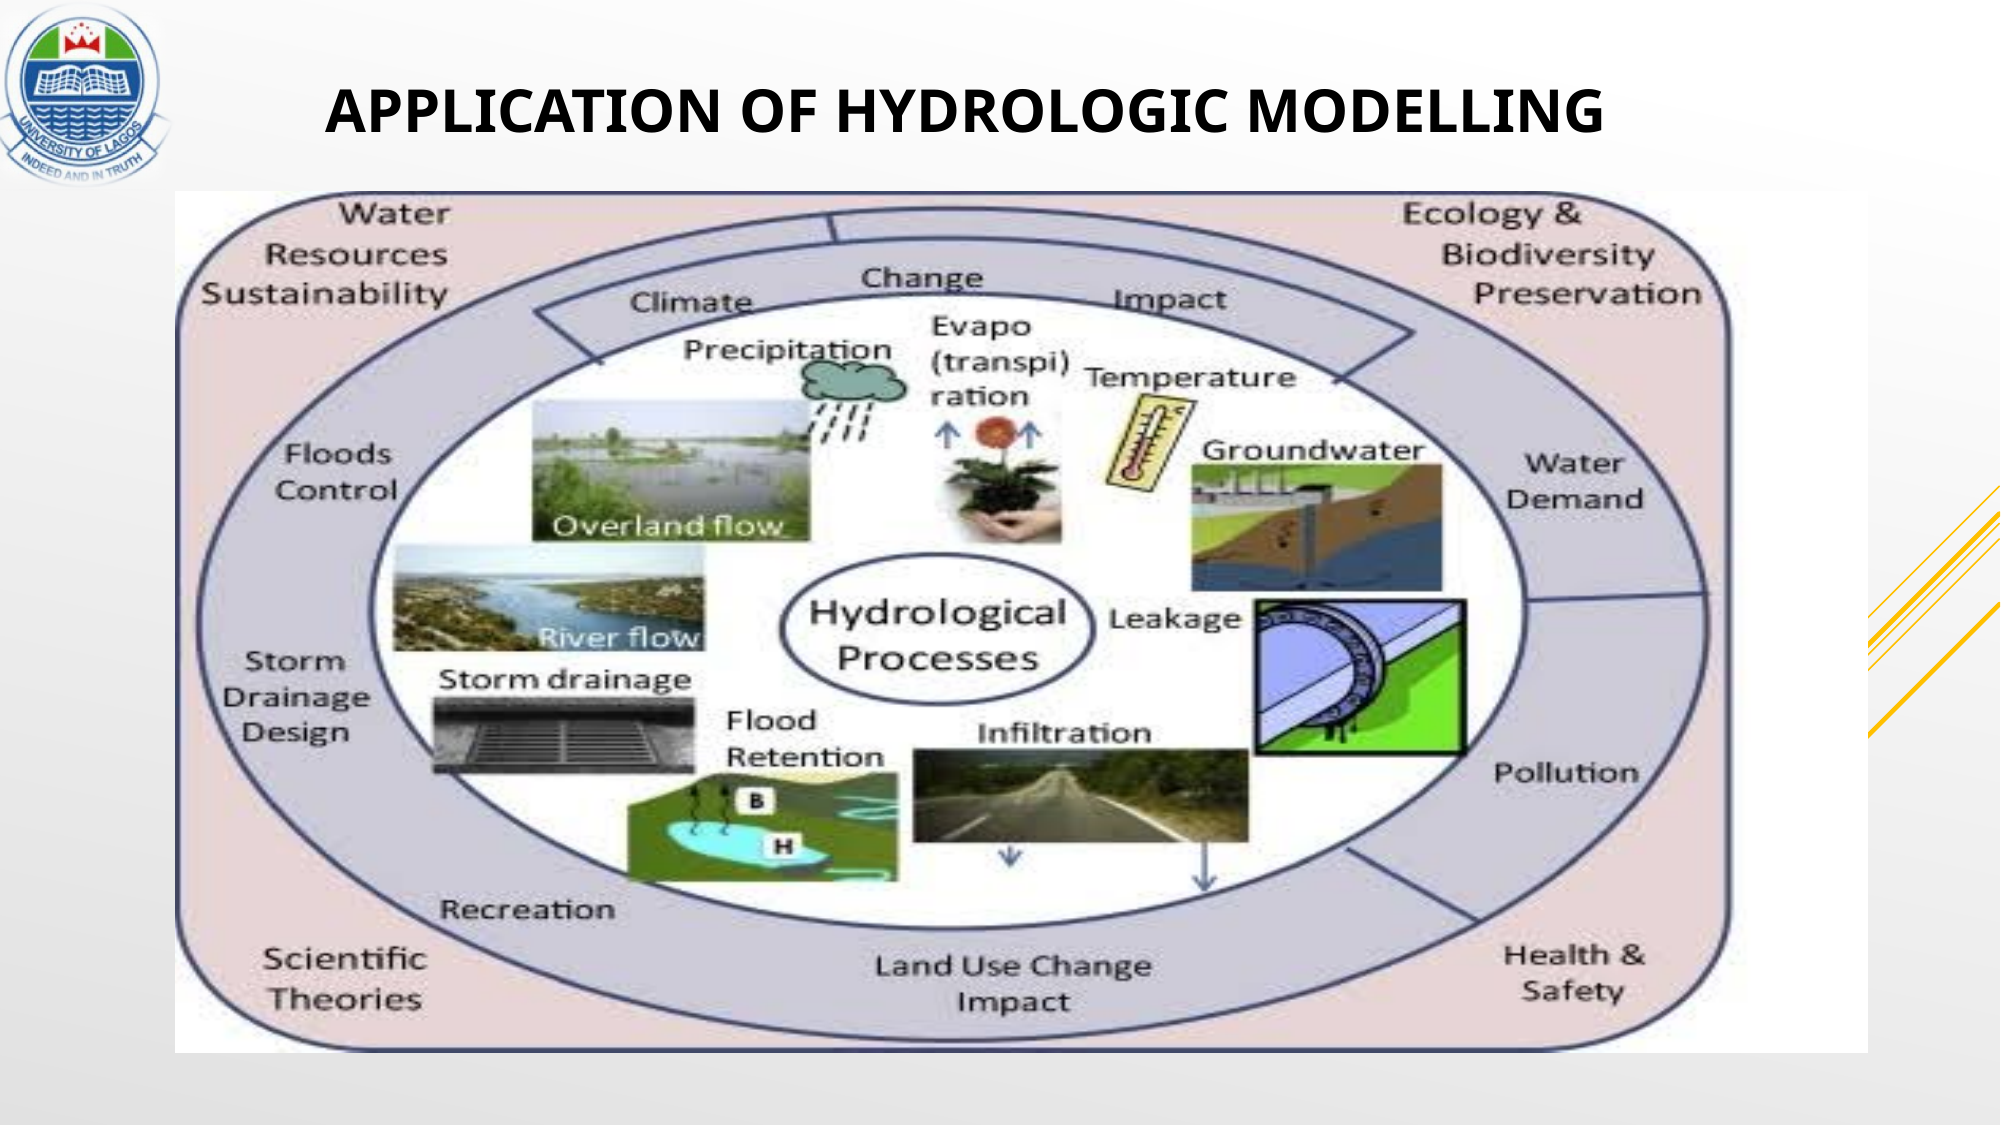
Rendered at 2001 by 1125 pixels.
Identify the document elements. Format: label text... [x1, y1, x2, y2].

title Application of hydrologic modelling [177, 55, 1665, 155]
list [175, 191, 1868, 1053]
picture [0, 0, 177, 193]
